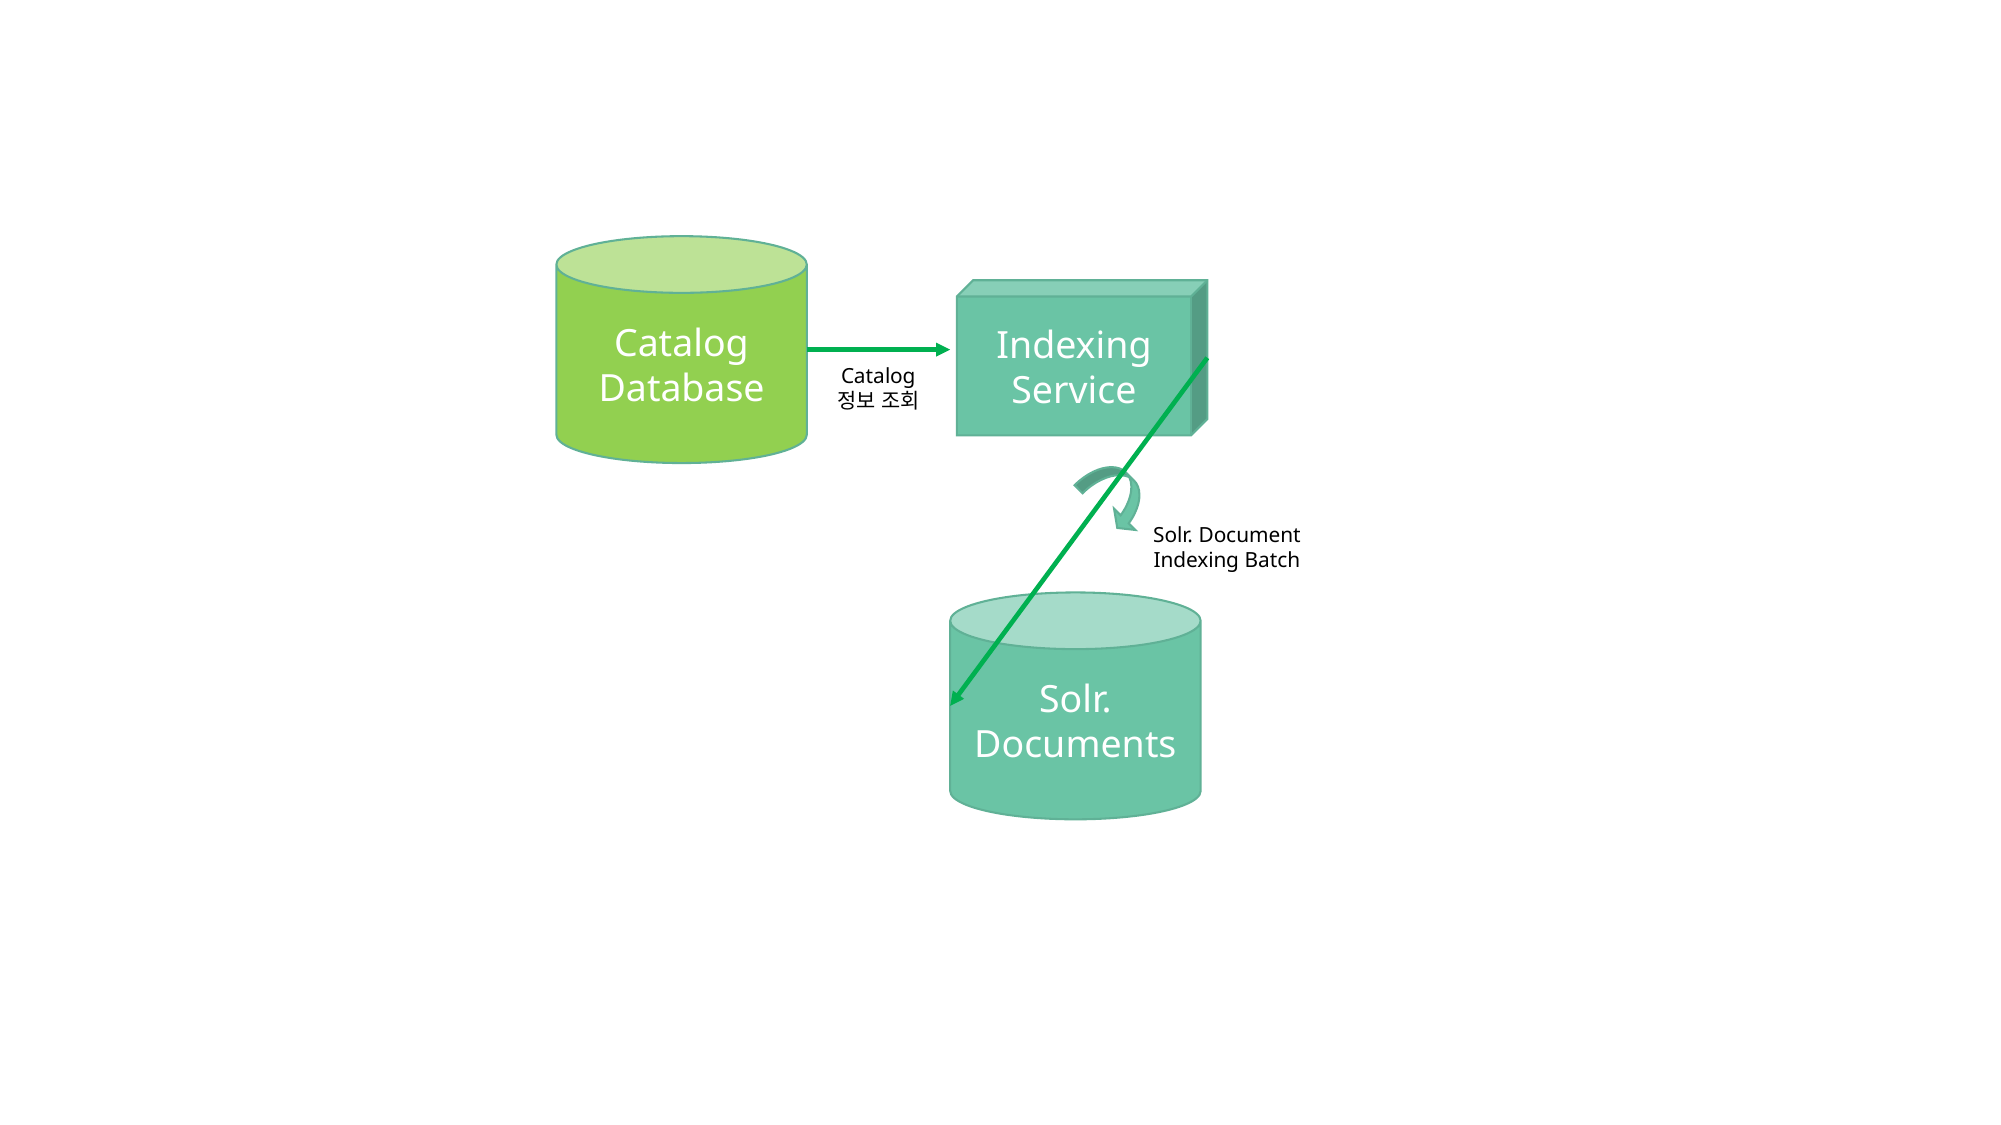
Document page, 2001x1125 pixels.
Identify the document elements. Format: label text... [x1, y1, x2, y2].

text_box [1112, 472, 1141, 532]
text_box Solr. Document Indexing Batch [1138, 513, 1316, 579]
text_box Indexing Service [955, 279, 1209, 437]
text_box Catalog 정보 조회 [822, 355, 935, 421]
text_box Catalog Database [555, 235, 808, 465]
text_box Solr. Documents [949, 591, 1202, 821]
text_box [1076, 466, 1122, 495]
